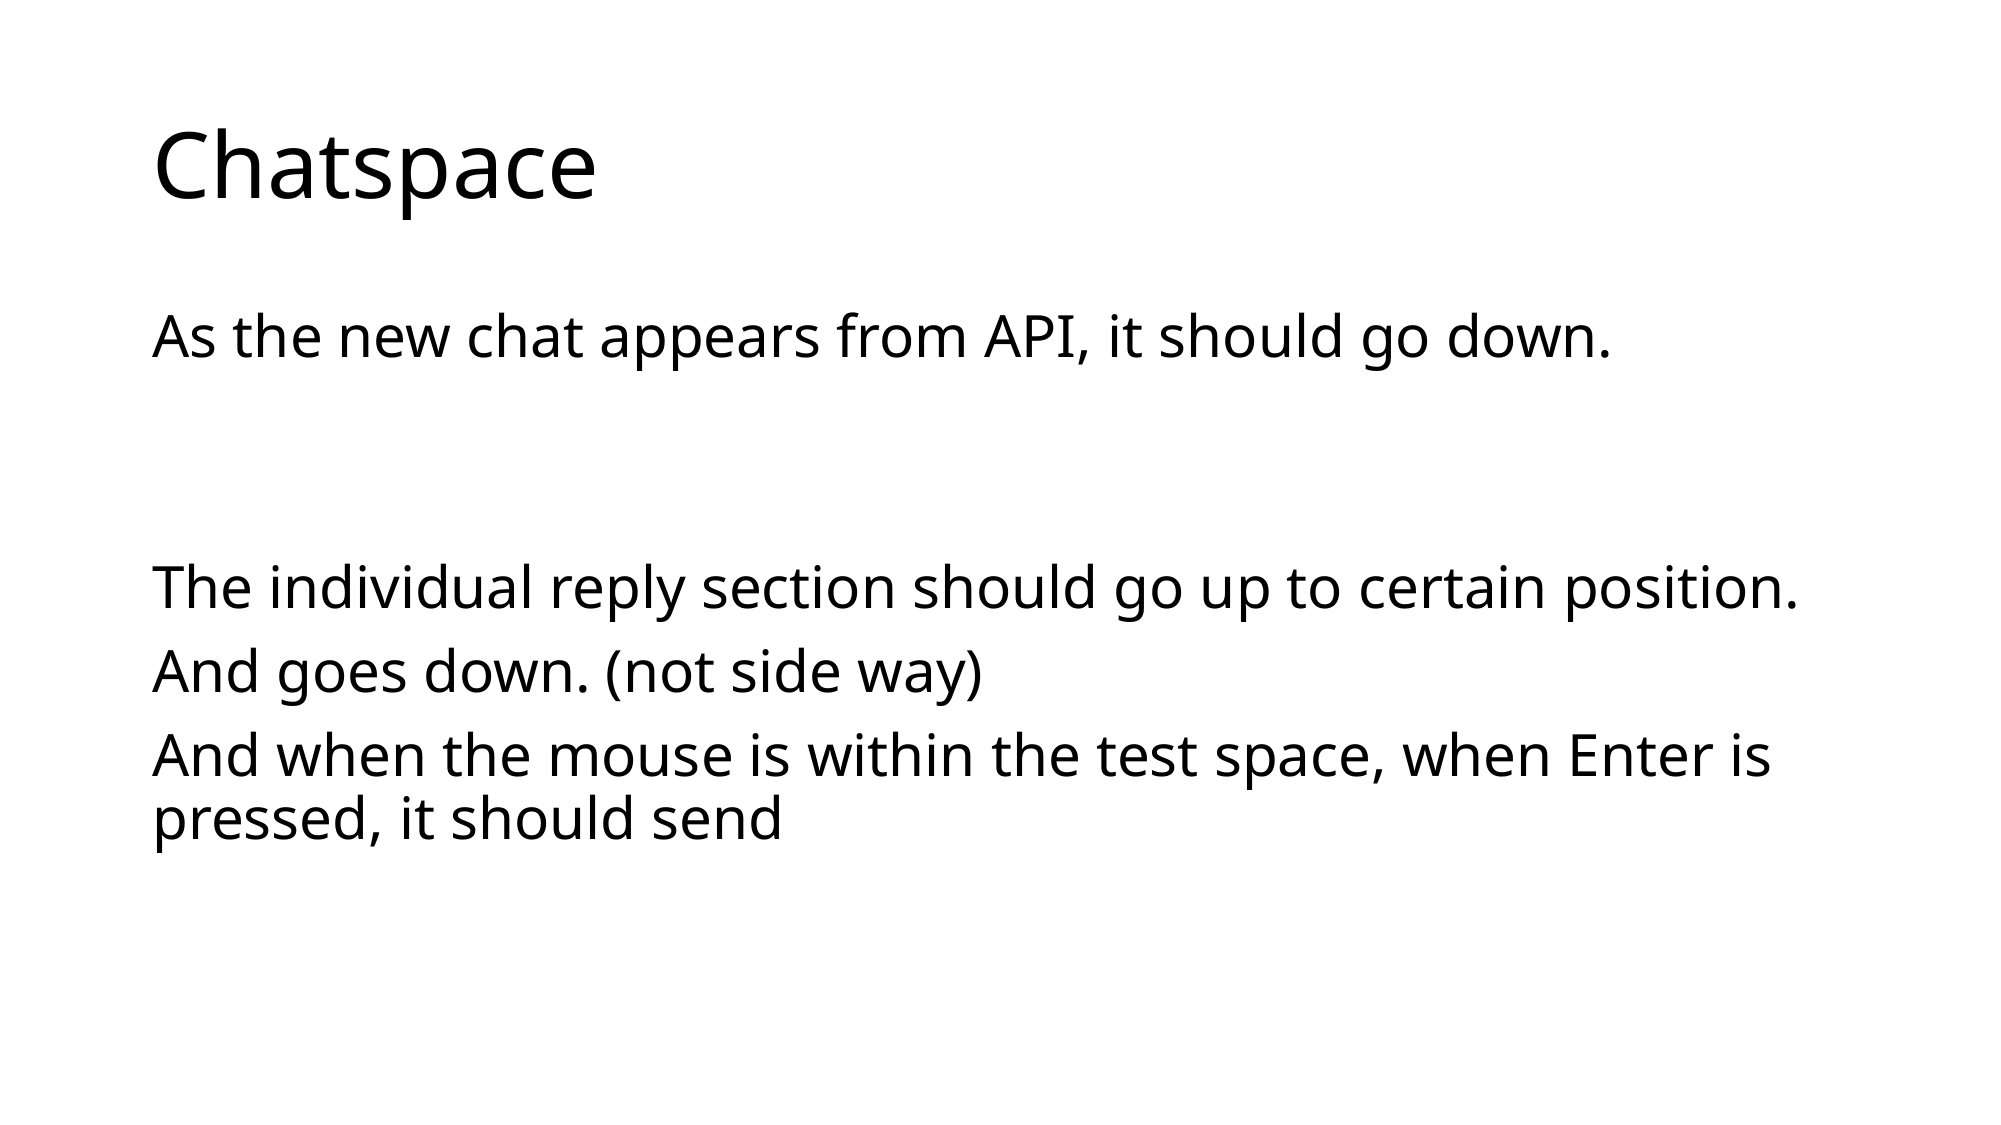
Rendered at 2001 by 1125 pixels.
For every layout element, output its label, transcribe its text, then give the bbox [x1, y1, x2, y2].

title Chatspace [137, 59, 1863, 278]
list As the new chat appears from API, it should go down. The individual reply section should go up to certain position. And goes down. (not side way) And when the mouse is within the test space, when Enter is pressed, it should send [137, 299, 1863, 1014]
